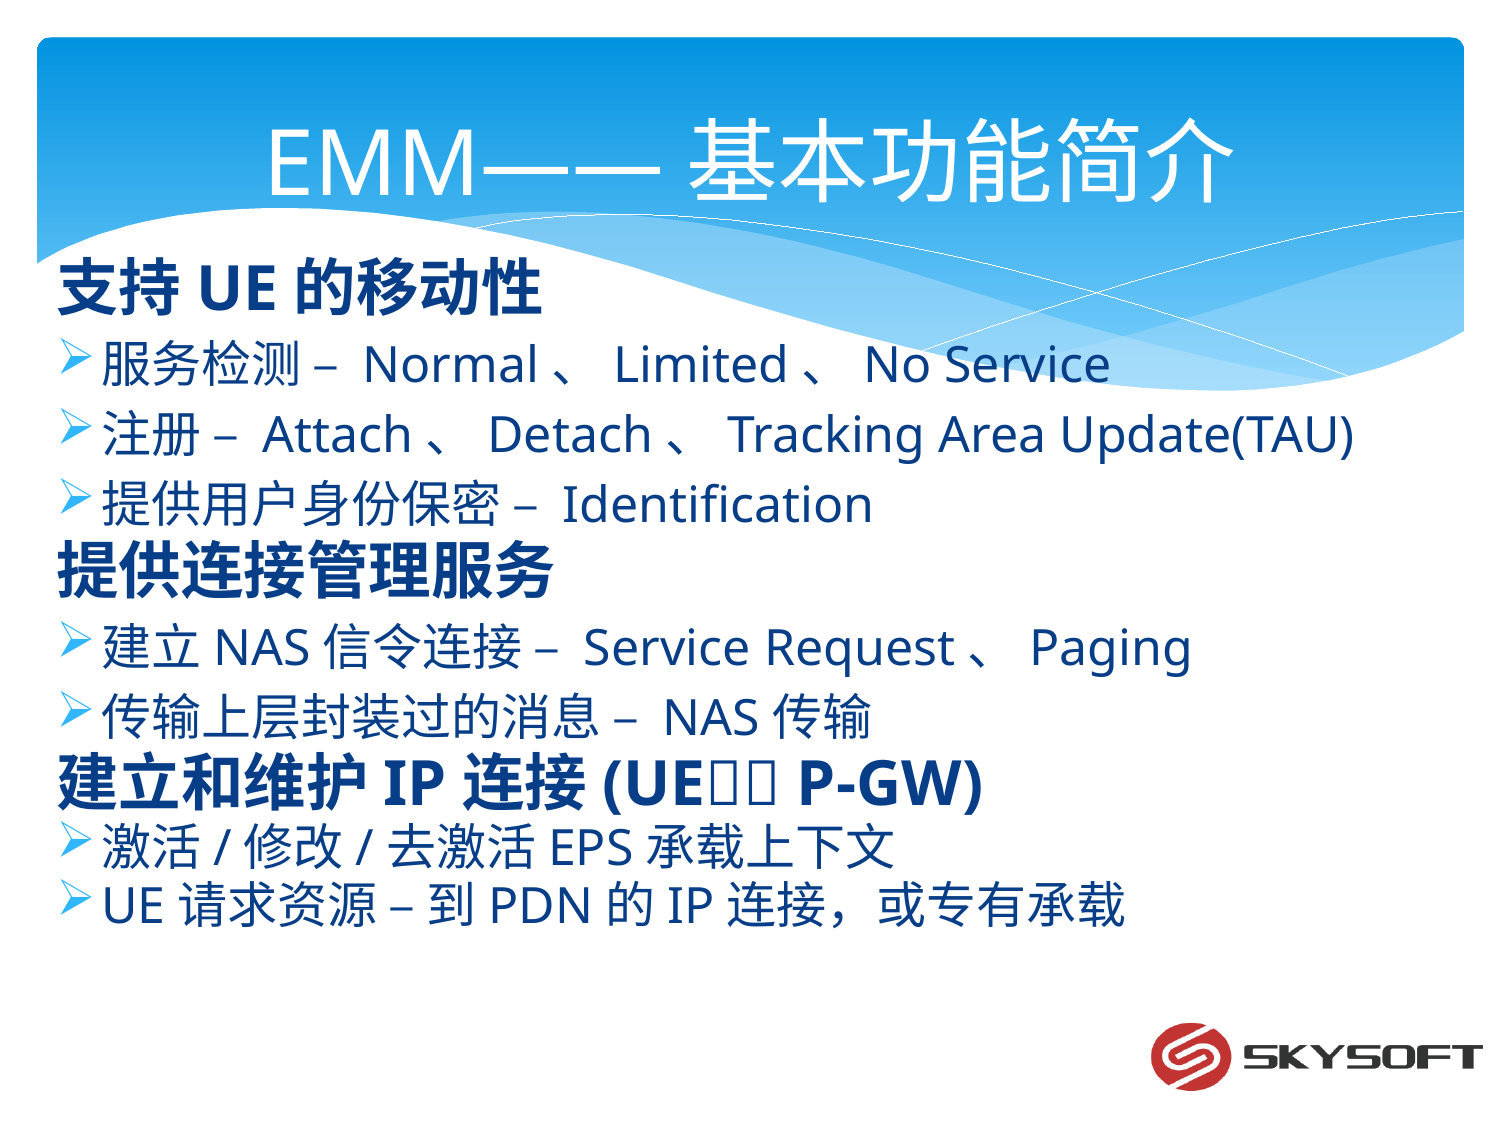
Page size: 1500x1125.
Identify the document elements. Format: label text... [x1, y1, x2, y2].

picture [1145, 1021, 1483, 1092]
list 支持UE的移动性 服务检测 – Normal、Limited、No Service 注册 – Attach、Detach、Tracking Area Update(TAU) 提供用户身份保密 – Identification 提供连接管理服务 建立NAS信令连接 – Service Request、Paging 传输上层封装过的消息 – NAS传输 建立和维护IP连接(UE P-GW) 激活/修改/去激活EPS承载上下文 UE请求资源 – 到PDN的IP连接，或专有承载 [41, 255, 1459, 1024]
title EMM——基本功能简介 [75, 55, 1425, 261]
